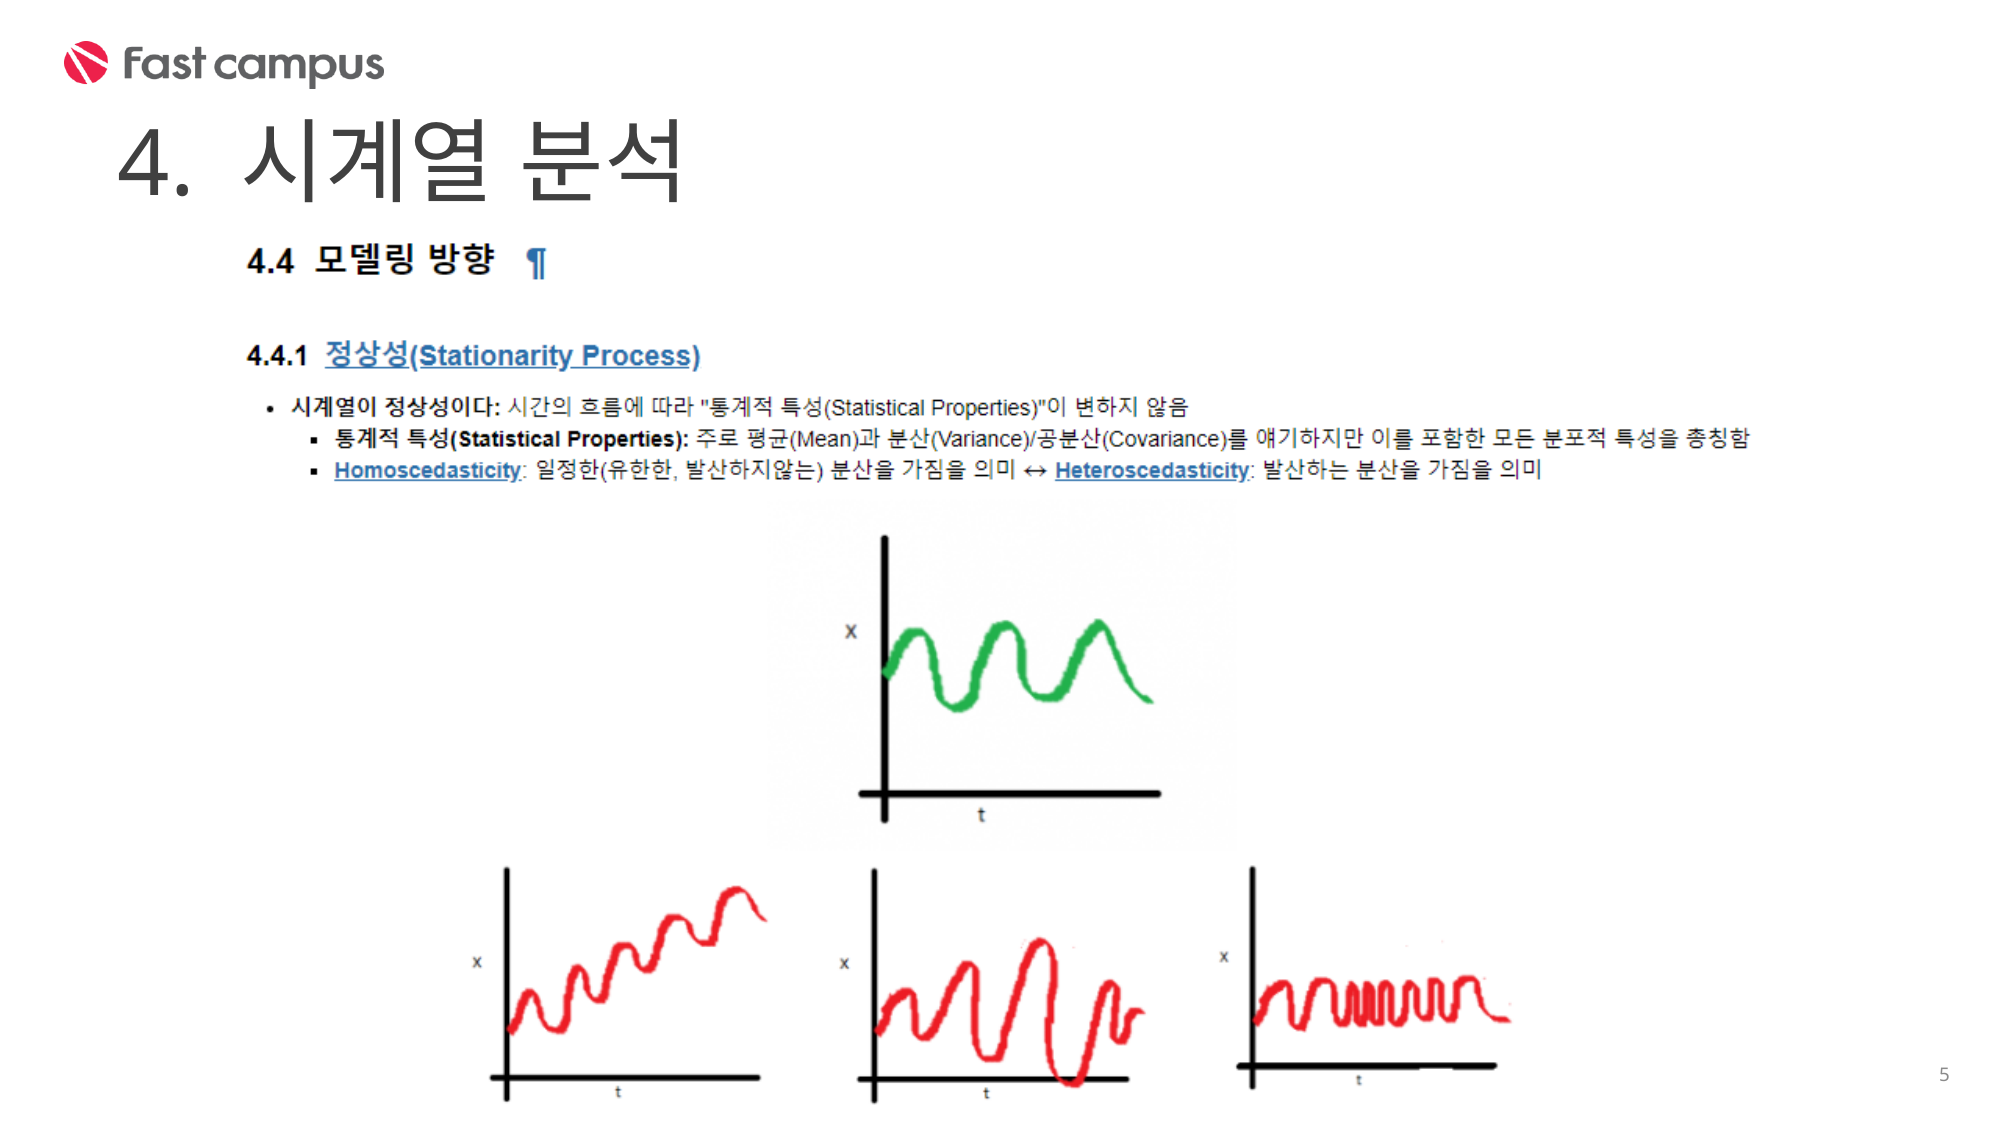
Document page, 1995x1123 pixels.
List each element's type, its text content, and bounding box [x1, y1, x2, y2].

picture [236, 239, 1759, 1120]
slide_number 5 [1762, 1045, 1969, 1106]
picture [64, 41, 384, 89]
title 4. 시계열 분석 [99, 64, 1896, 252]
